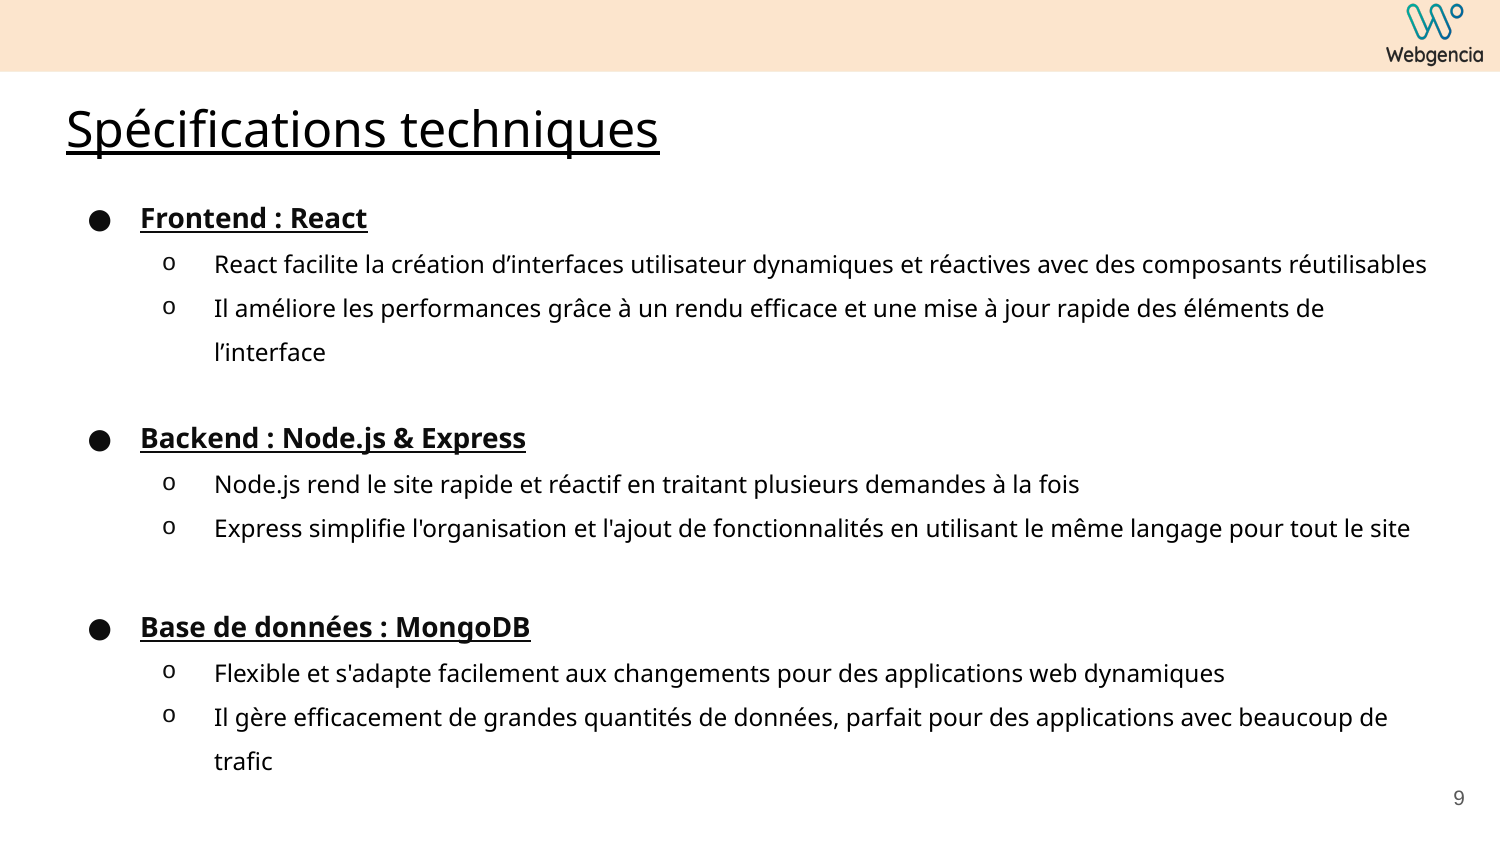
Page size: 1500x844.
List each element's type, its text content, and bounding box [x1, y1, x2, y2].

title Spécifications techniques [51, 80, 1449, 167]
slide_number 9 [1389, 764, 1480, 830]
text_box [0, 0, 1500, 72]
text_box Frontend : React React facilite la création d’interfaces utilisateur dynamiques et réactives avec des composants réutilisables Il améliore les performances grâce à un rendu efficace et une mise à jour rapide des éléments de l’interface Backend : Node.js & Express Node.js rend le site rapide et réactif en traitant plusieurs demandes à la fois Express simplifie l'organisation et l'ajout de fonctionnalités en utilisant le même langage pour tout le site Base de données : MongoDB Flexible et s'adapte facilement aux changements pour des applications web dynamiques Il gère efficacement de grandes quantités de données, parfait pour des applications avec beaucoup de trafic [51, 169, 1449, 814]
